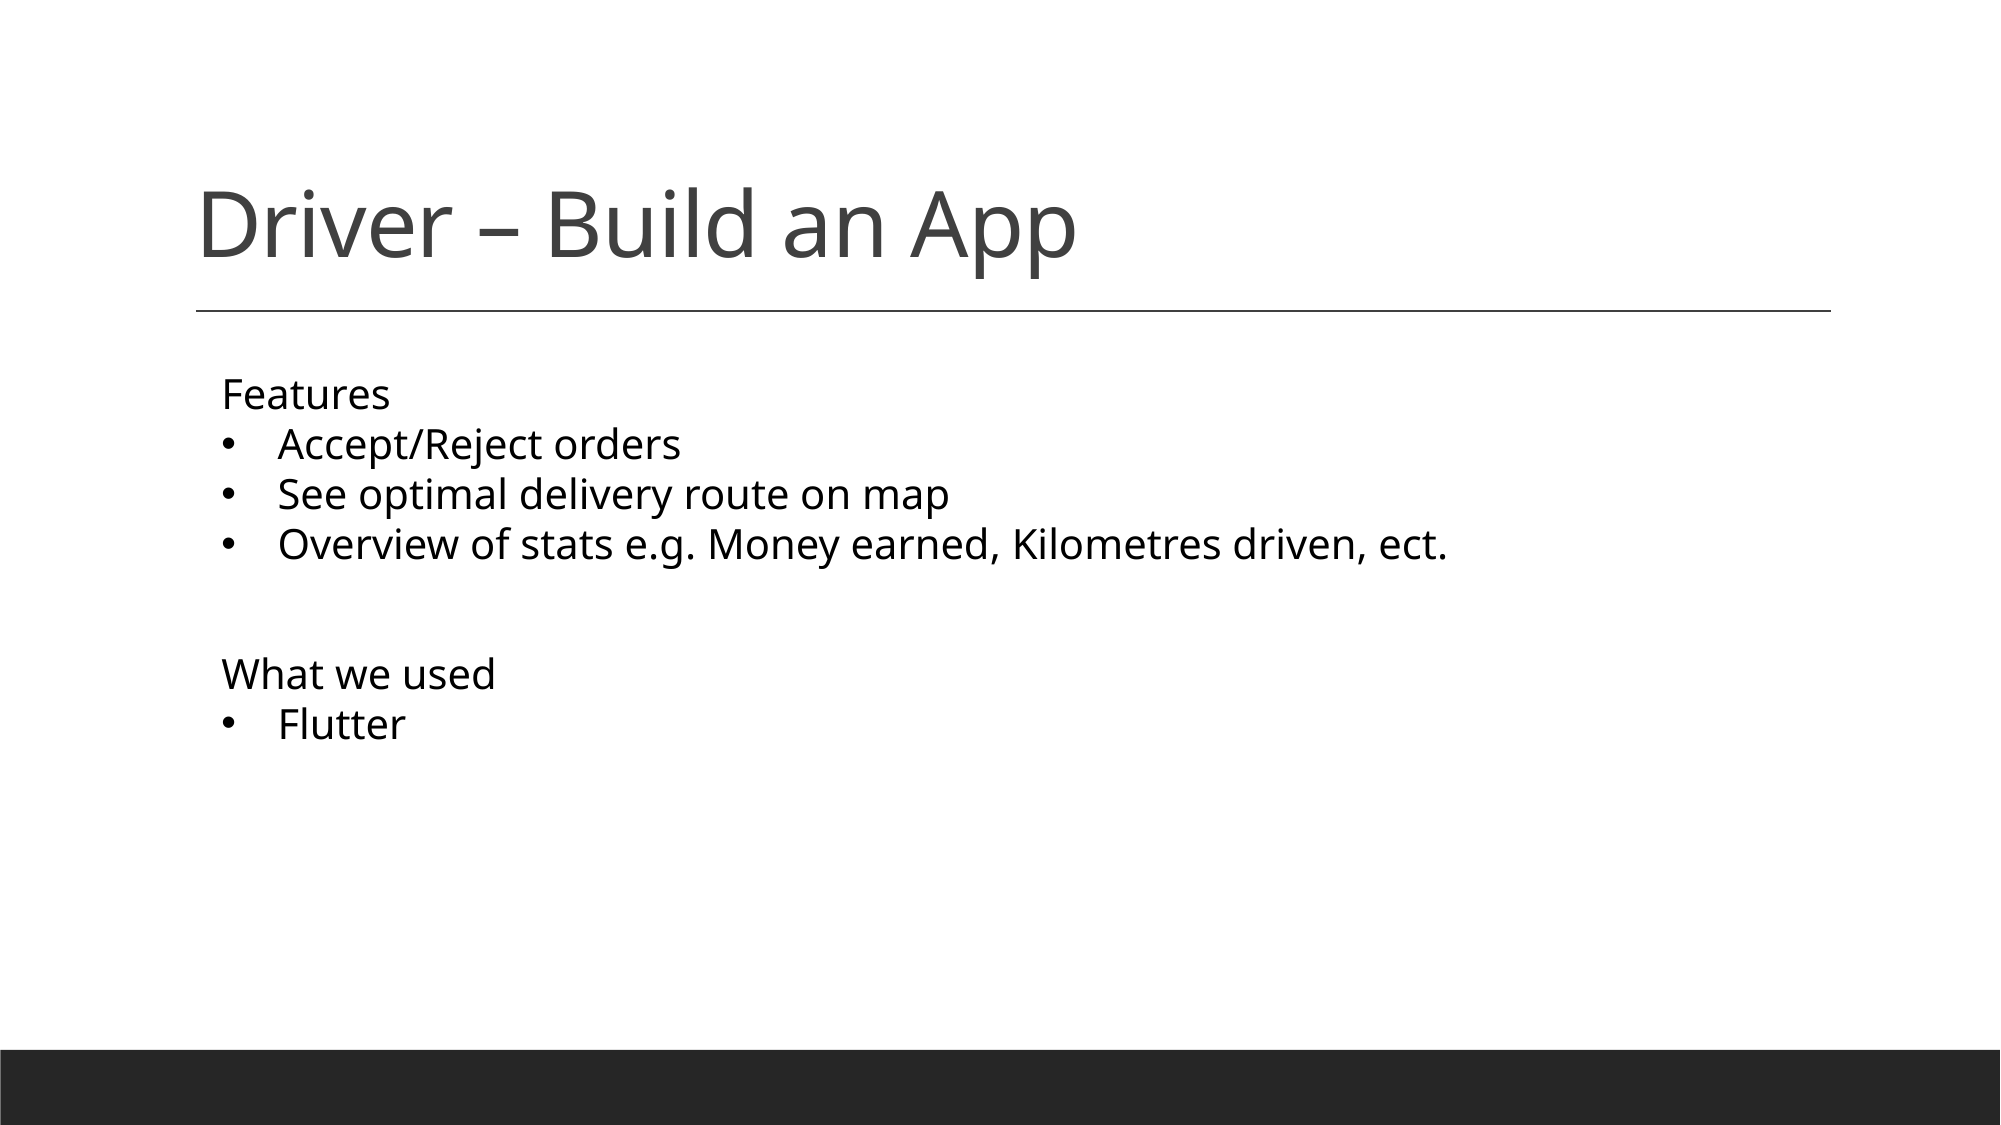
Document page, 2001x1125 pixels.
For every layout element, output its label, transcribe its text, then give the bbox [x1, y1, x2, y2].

text_box Features Accept/Reject orders See optimal delivery route on map Overview of stats e.g. Money earned, Kilometres driven, ect. [206, 360, 1781, 576]
title Driver – Build an App [180, 47, 1830, 285]
text_box What we used Flutter [206, 640, 1281, 805]
